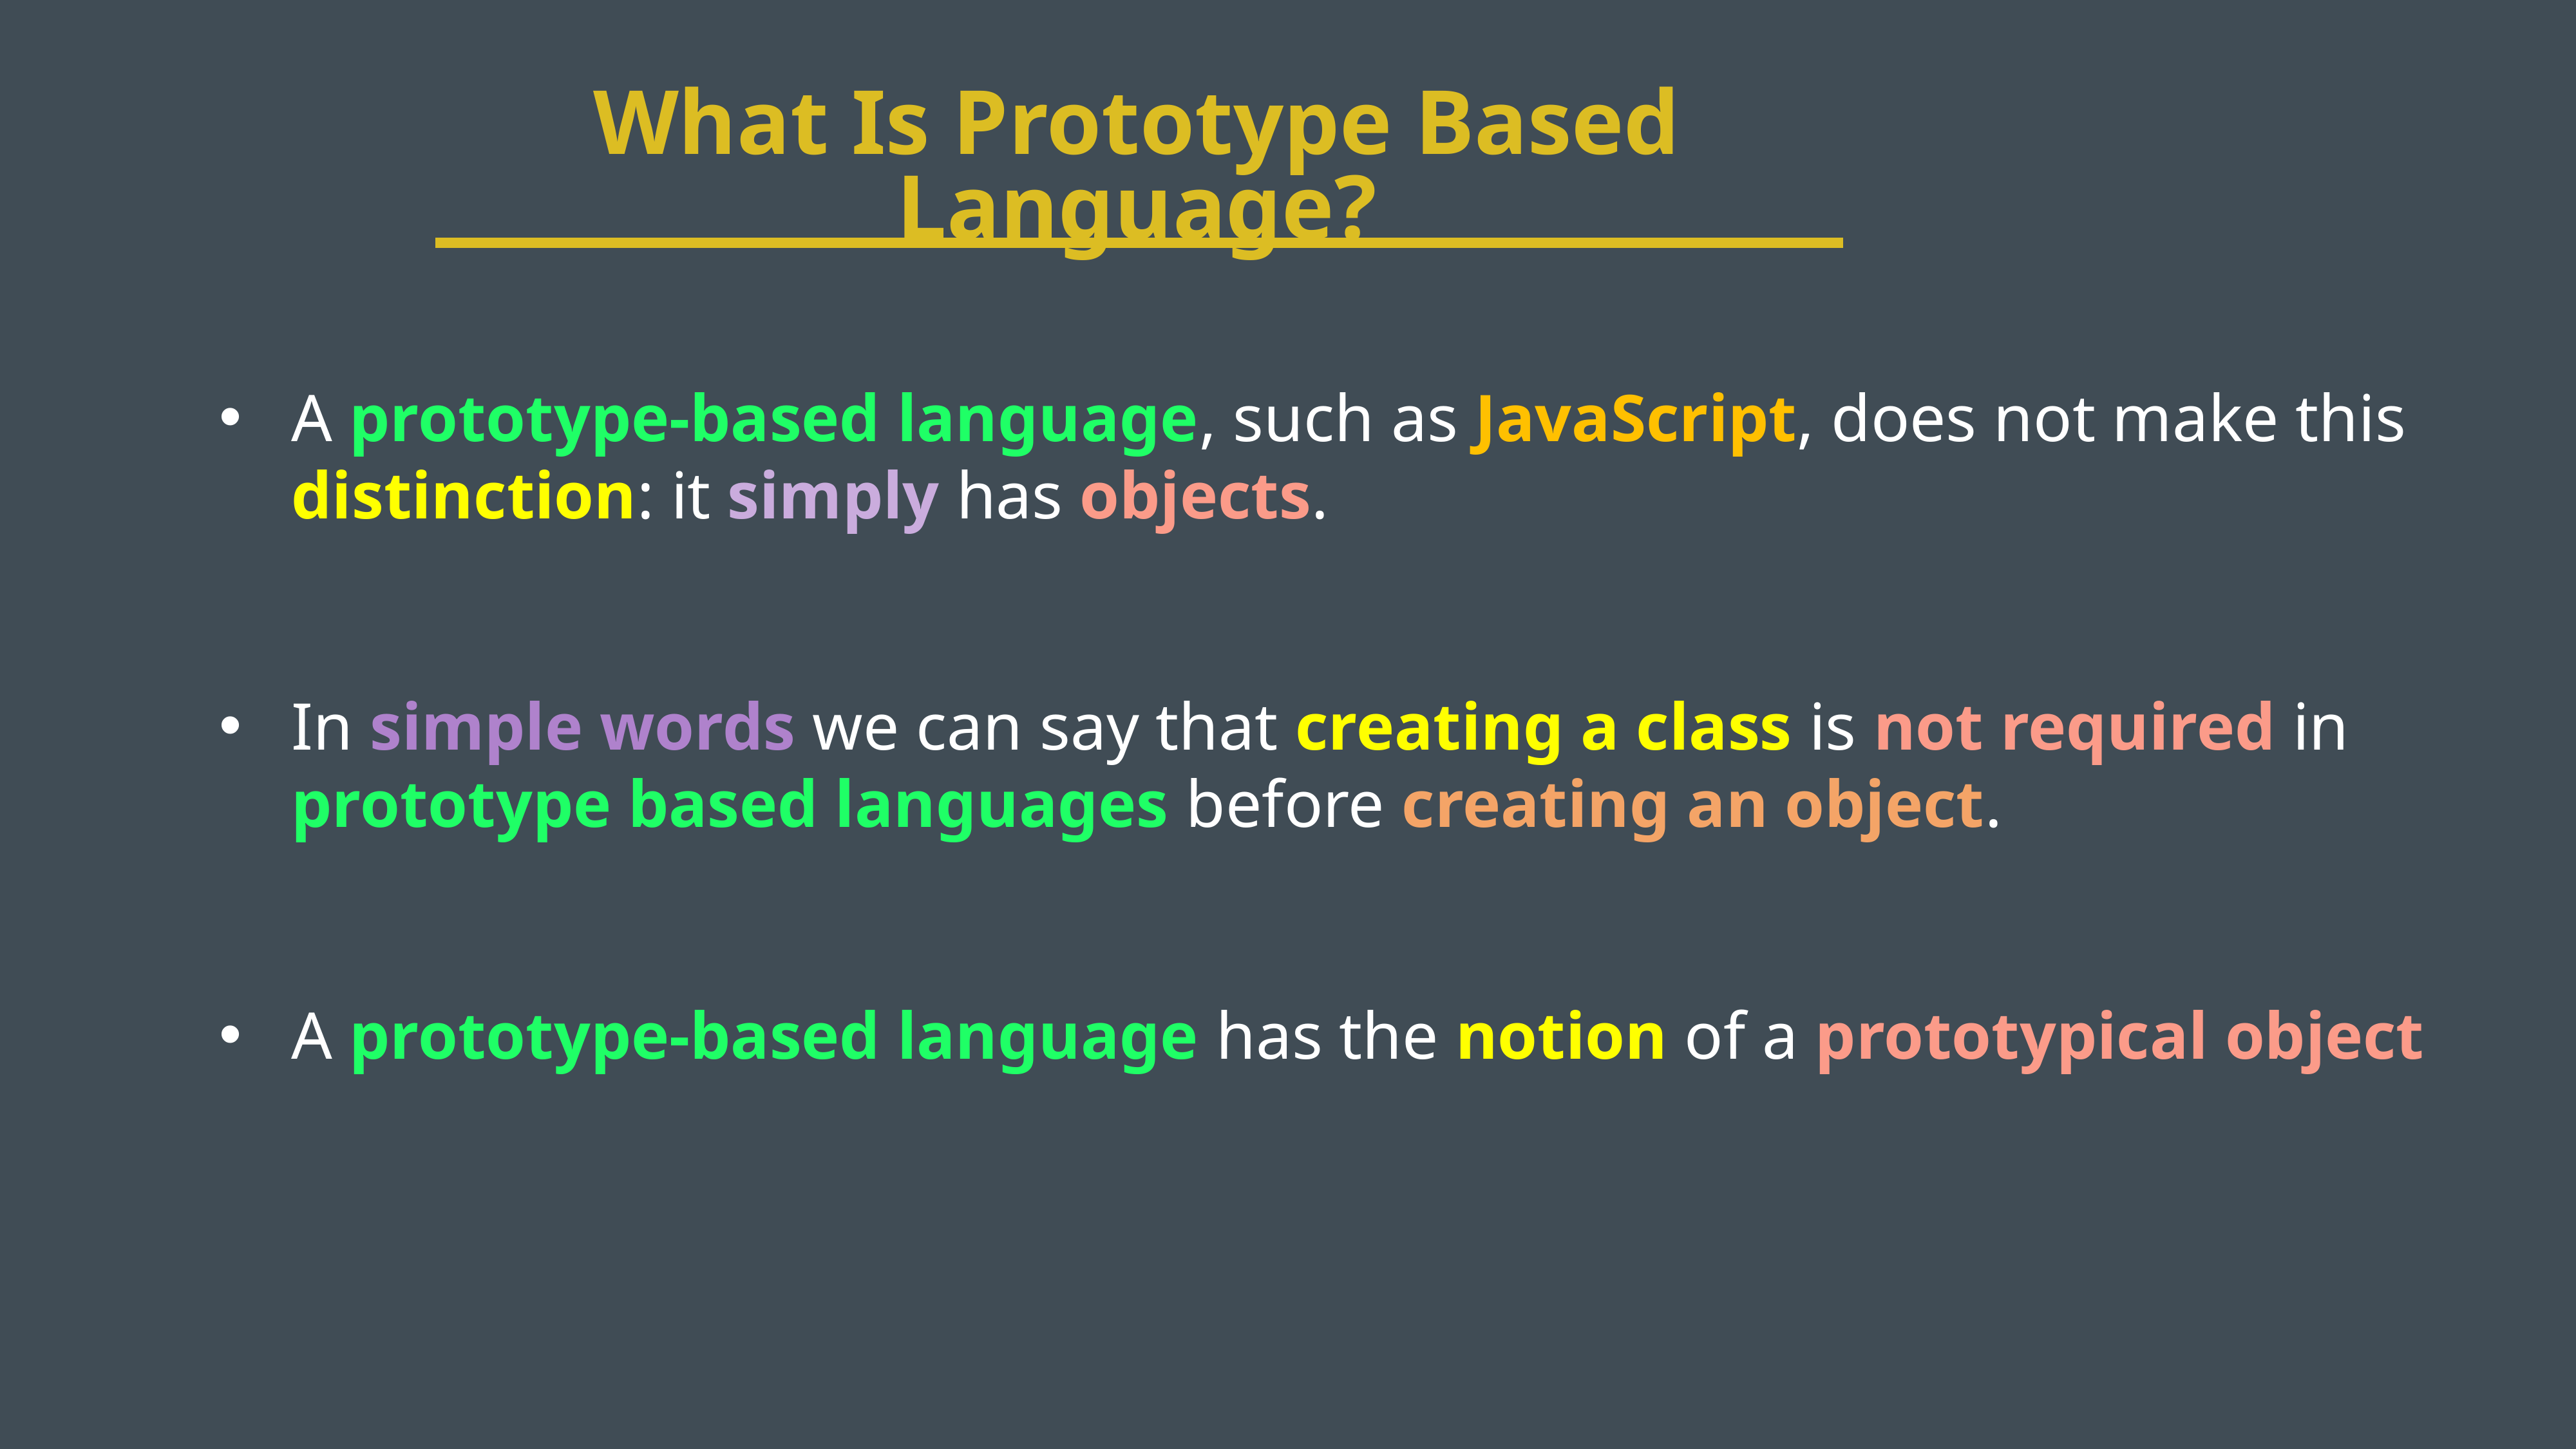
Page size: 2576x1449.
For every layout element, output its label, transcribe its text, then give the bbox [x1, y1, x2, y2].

text_box What Is Prototype Based Language? [348, 86, 1925, 256]
text_box A prototype-based language, such as JavaScript, does not make this distinction: it simply has objects. In simple words we can say that creating a class is not required in prototype based languages before creating an object. A prototype-based language has the notion of a prototypical object [209, 372, 2533, 1155]
